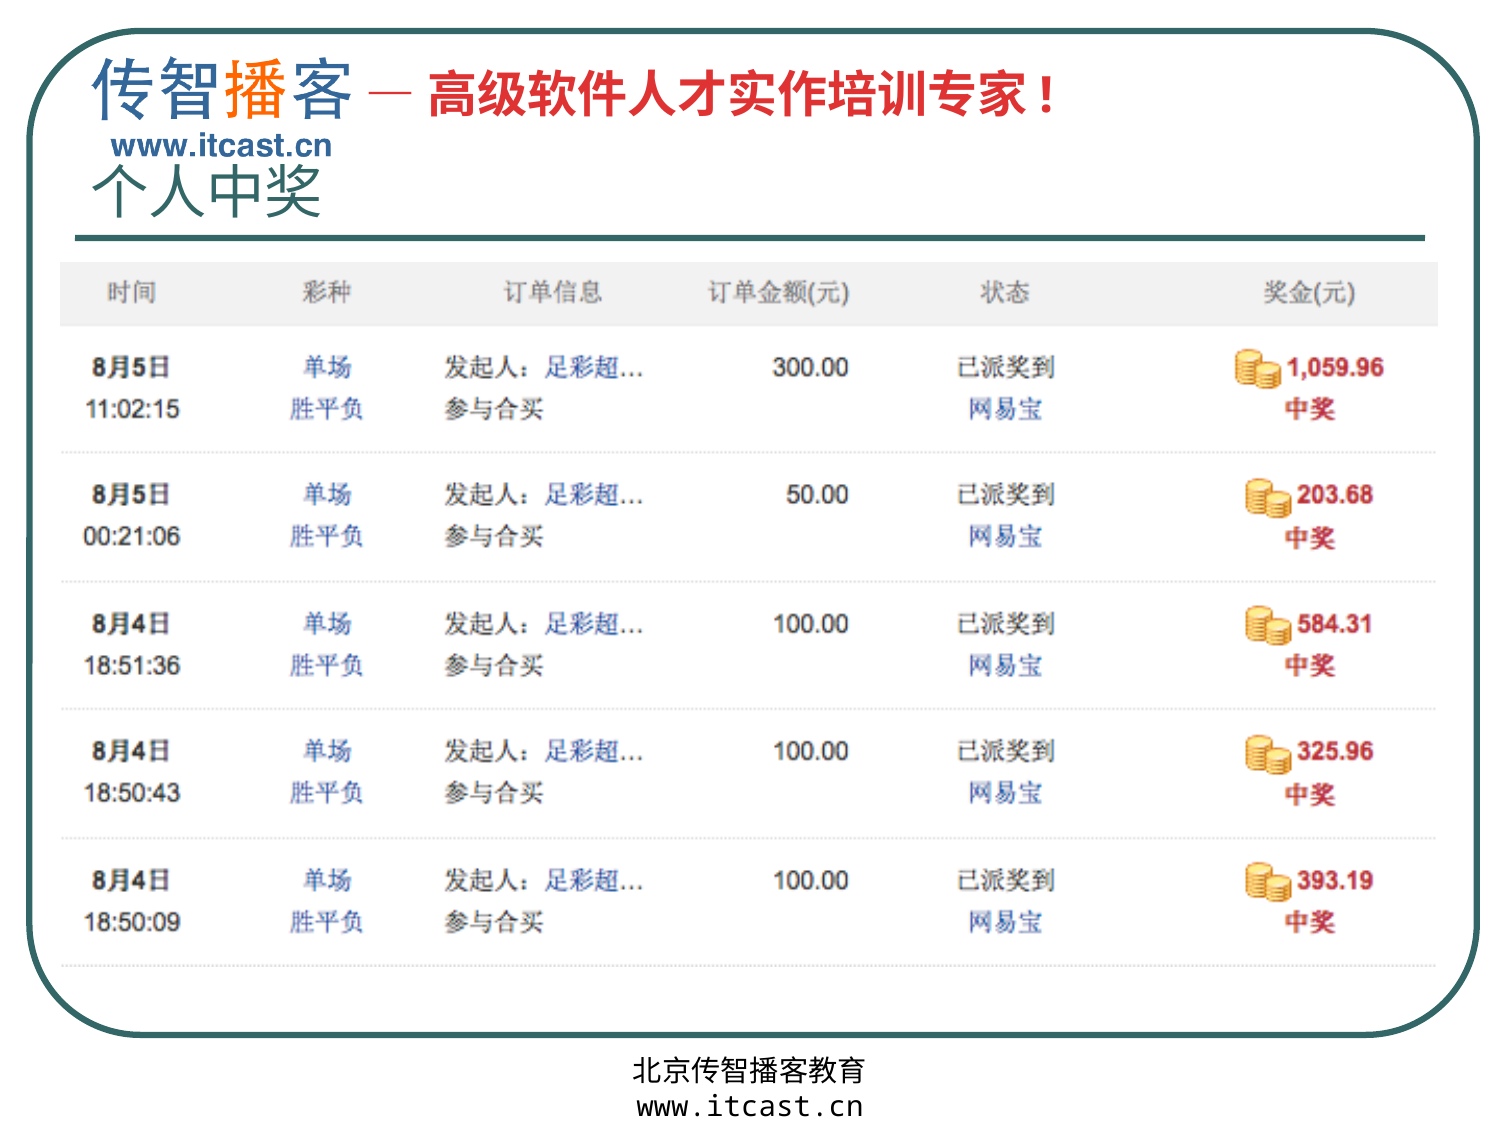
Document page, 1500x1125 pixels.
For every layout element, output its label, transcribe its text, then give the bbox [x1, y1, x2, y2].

picture [60, 262, 1438, 967]
title 个人中奖 [75, 45, 1425, 233]
